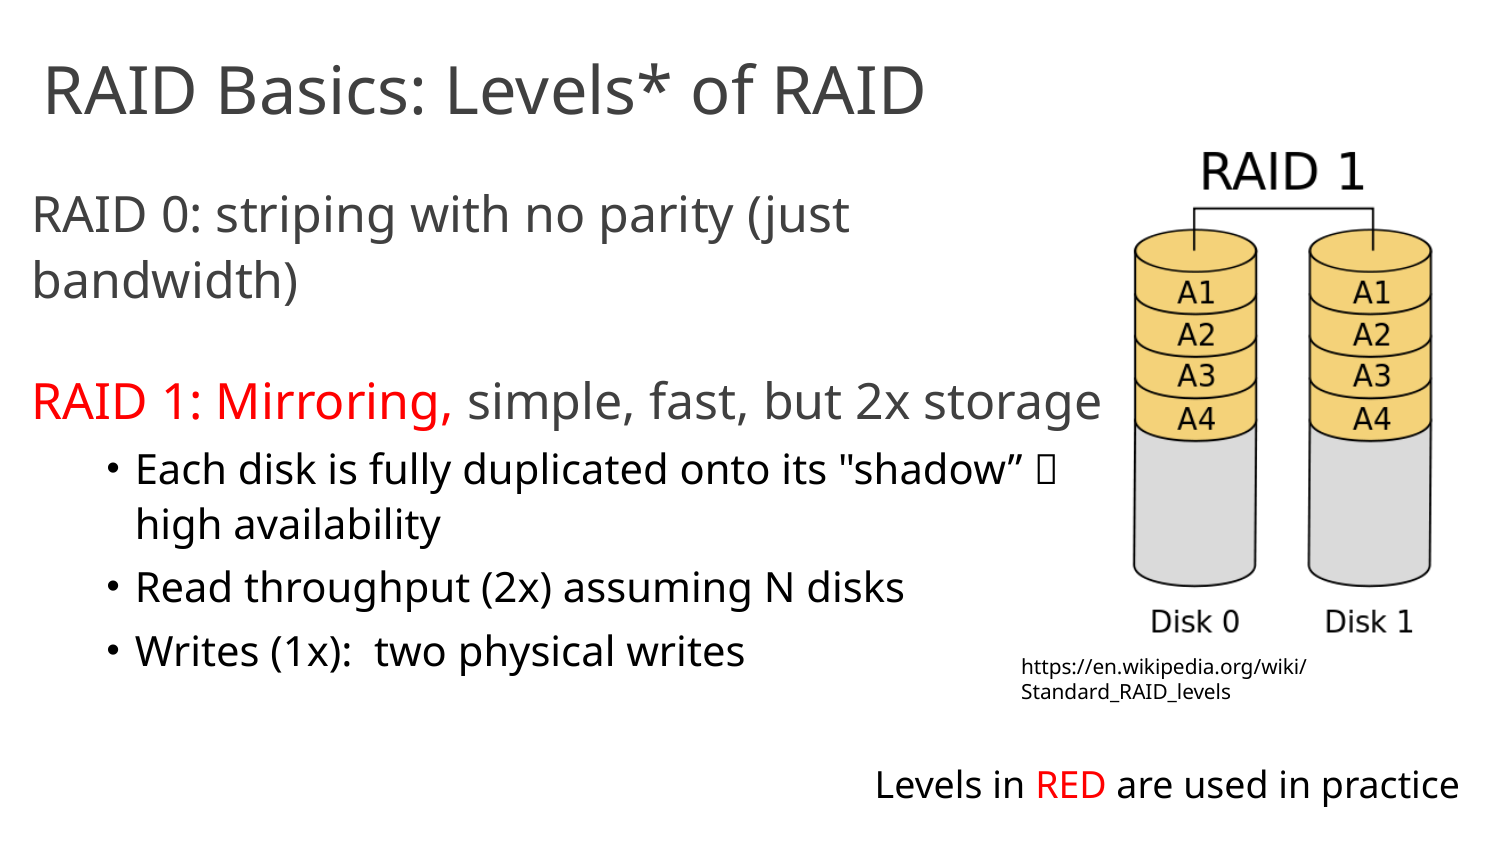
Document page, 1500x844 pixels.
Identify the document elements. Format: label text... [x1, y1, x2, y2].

text_box https://en.wikipedia.org/wiki/Standard_RAID_levels [1006, 645, 1500, 711]
title RAID Basics: Levels* of RAID [27, 17, 1480, 158]
list RAID 0: striping with no parity (just bandwidth) RAID 1: Mirroring, simple, fast, but 2x storage Each disk is fully duplicated onto its "shadow”  high availability Read throughput (2x) assuming N disks Writes (1x): two physical writes [16, 169, 1119, 786]
text_box Levels in RED are used in practice [859, 754, 1476, 814]
picture [1110, 135, 1452, 661]
